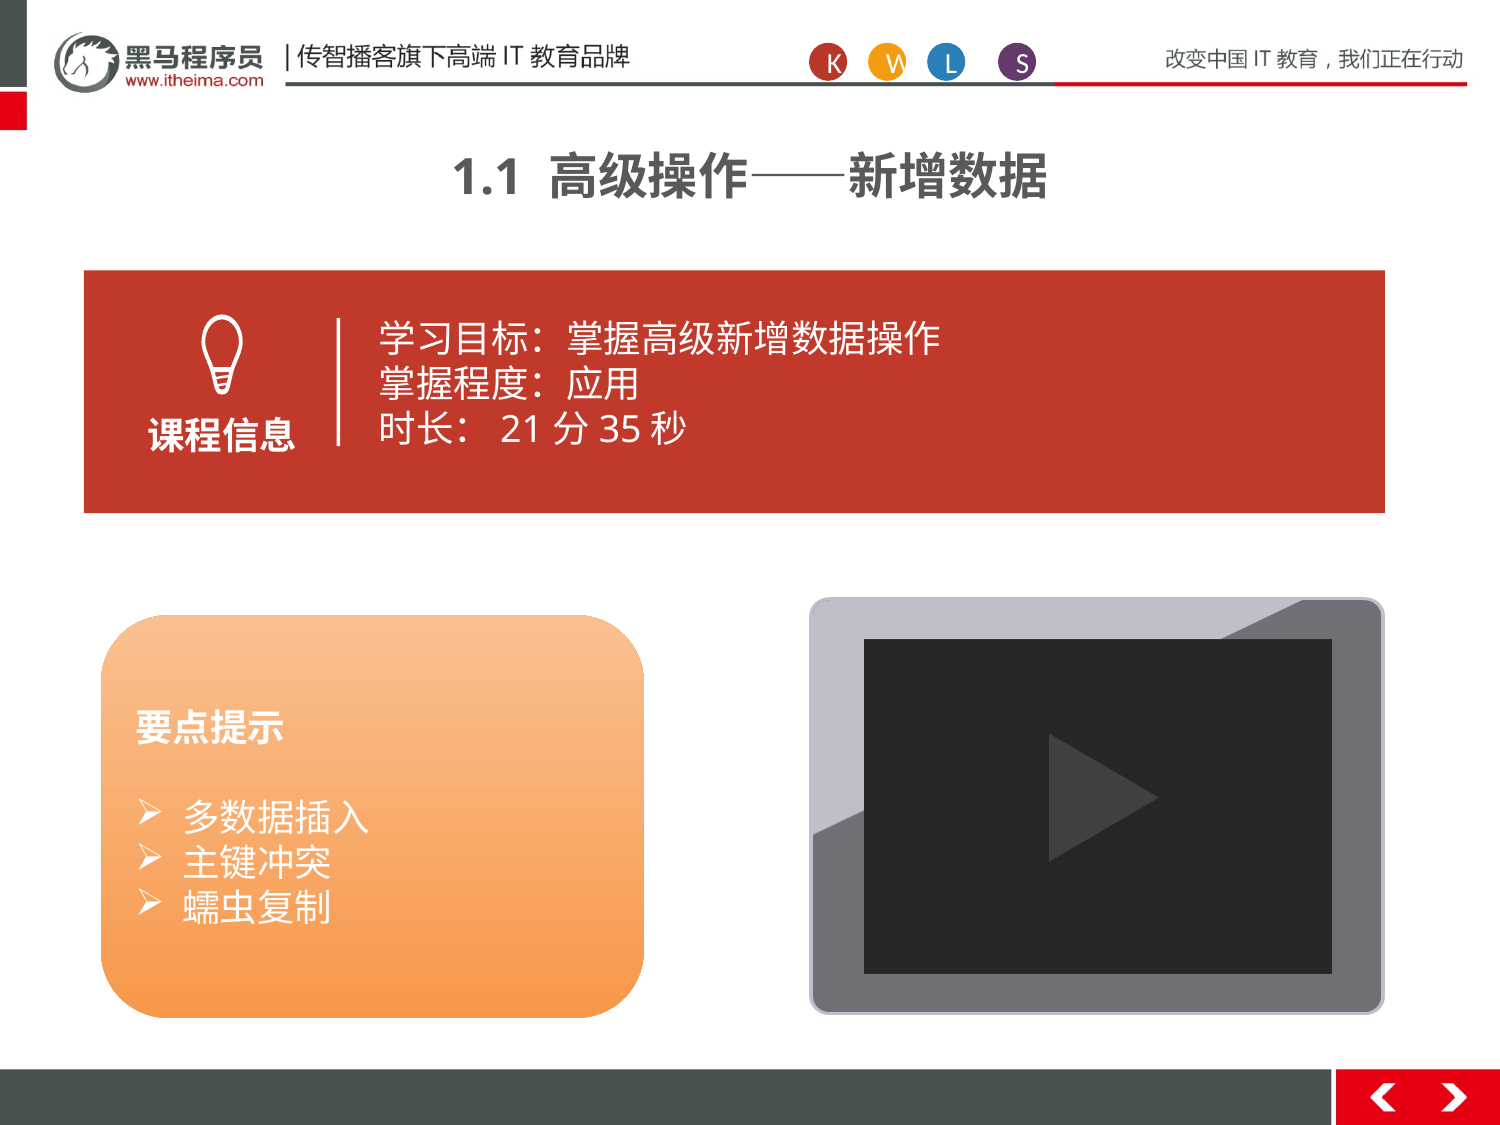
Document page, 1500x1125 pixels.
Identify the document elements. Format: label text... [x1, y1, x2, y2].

text_box 1.1 高级操作——新增数据 [0, 137, 1500, 209]
text_box W [866, 40, 909, 83]
text_box [82, 268, 1387, 515]
text_box S [995, 40, 1039, 83]
text_box L [925, 40, 968, 83]
text_box K [806, 40, 850, 83]
text_box 学习目标：掌握高级新增数据操作 掌握程度：应用 时长：21分35秒 [364, 307, 1329, 458]
picture [0, 209, 1500, 1125]
text_box 要点提示 多数据插入 主键冲突 蠕虫复制 [100, 615, 644, 1019]
text_box [335, 316, 342, 448]
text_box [130, 314, 314, 466]
picture [0, 0, 1500, 137]
